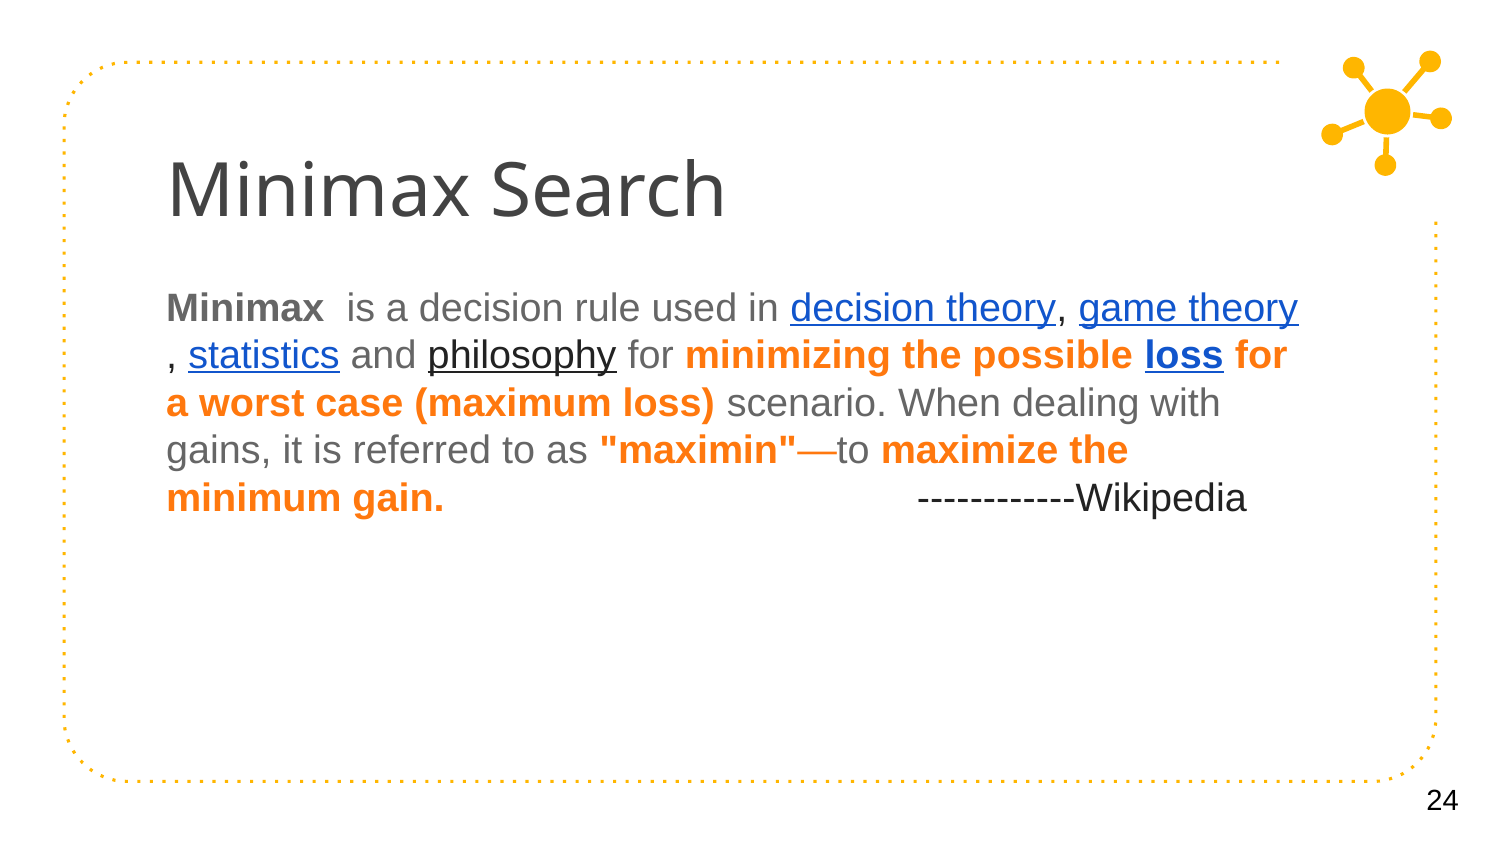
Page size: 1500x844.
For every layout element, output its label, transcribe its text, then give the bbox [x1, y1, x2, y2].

slide_number ‹#› [1411, 753, 1500, 844]
list Minimax is a decision rule used in decision theory, game theory, statistics and philosophy for minimizing the possible loss for a worst case (maximum loss) scenario. When dealing with gains, it is referred to as "maximin"—to maximize the minimum gain. ------------Wikipedia [151, 266, 1322, 683]
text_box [1321, 50, 1453, 177]
title Minimax Search [151, 126, 1278, 266]
